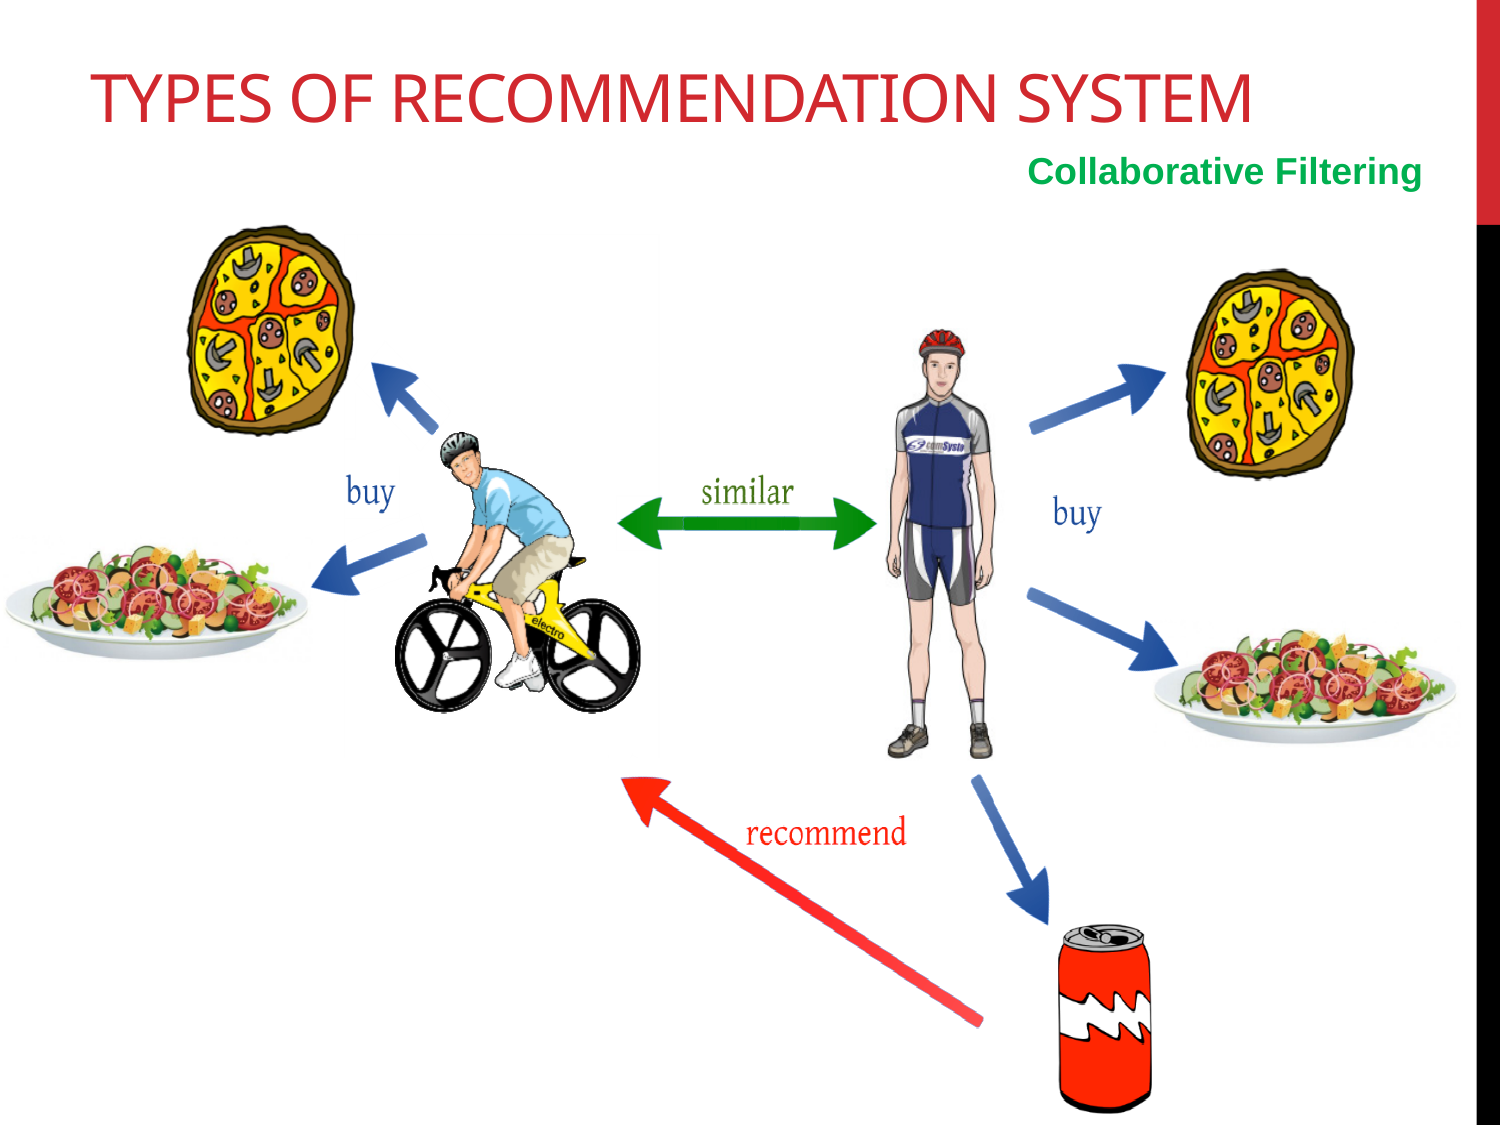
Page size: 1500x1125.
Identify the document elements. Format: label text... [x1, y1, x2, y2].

title types of recommendation System [75, 12, 1438, 150]
picture [0, 174, 1475, 1125]
text_box Collaborative Filtering [1012, 139, 1474, 170]
